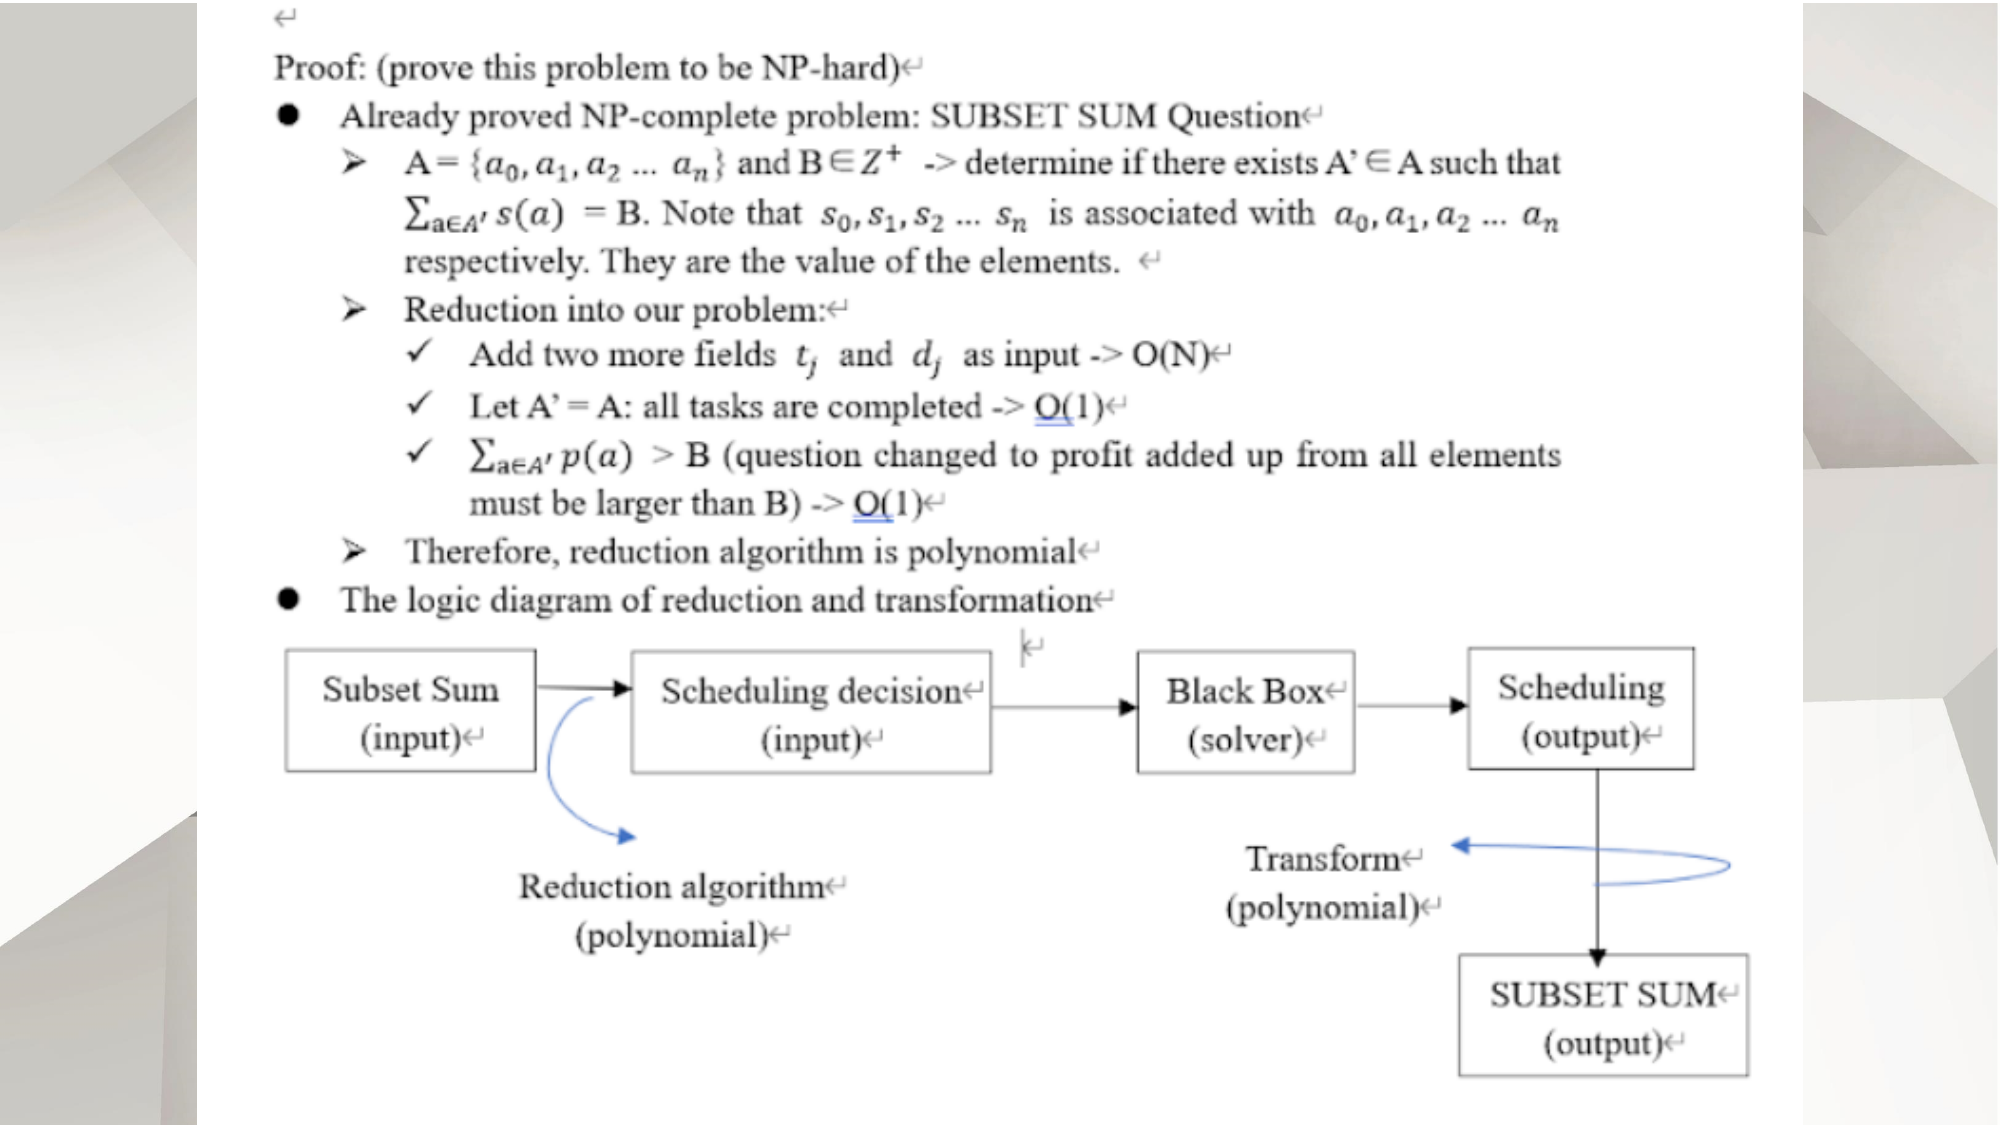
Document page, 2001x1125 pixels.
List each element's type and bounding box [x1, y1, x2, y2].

picture [1803, 3, 2000, 1125]
picture [0, 3, 197, 1125]
list [197, 3, 1803, 1125]
